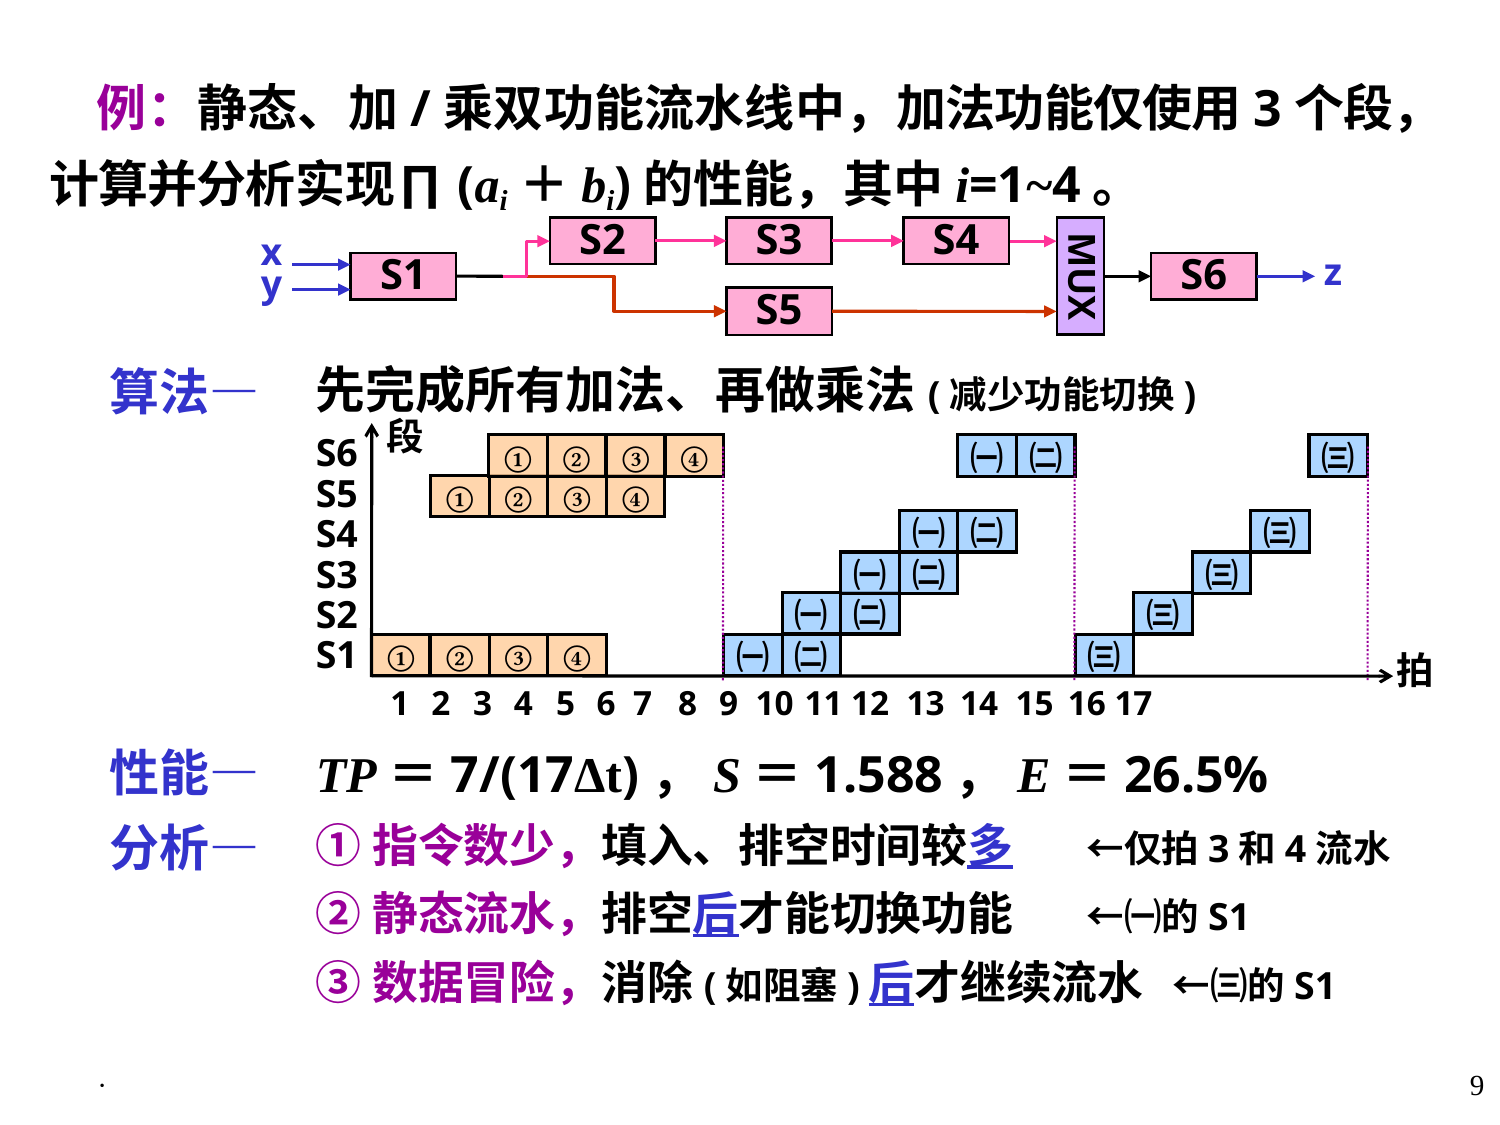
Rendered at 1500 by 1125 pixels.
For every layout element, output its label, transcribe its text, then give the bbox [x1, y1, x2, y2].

text_box 例：静态、加/乘双功能流水线中，加法功能仅使用3个段，计算并分析实现∏(ai＋bi)的性能，其中i=1~4。 [35, 54, 1457, 224]
text_box 算法— 性能— 分析— [37, 338, 307, 884]
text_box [253, 217, 1351, 336]
footer · [1, 1058, 203, 1118]
text_box 先完成所有加法、再做乘法(减少功能切换) [301, 344, 1252, 427]
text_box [312, 410, 1440, 729]
slide_number 9 [1328, 1058, 1500, 1118]
text_box TP＝7/(17Δt)，S＝1.588，E＝26.5% [301, 719, 1404, 795]
text_box ①指令数少，填入、排空时间较多 ←仅拍3和4流水 ②静态流水，排空后才能切换功能 ←㈠的S1 ③数据冒险，消除(如阻塞)后才继续流水 ←㈢的S1 [301, 795, 1459, 1016]
